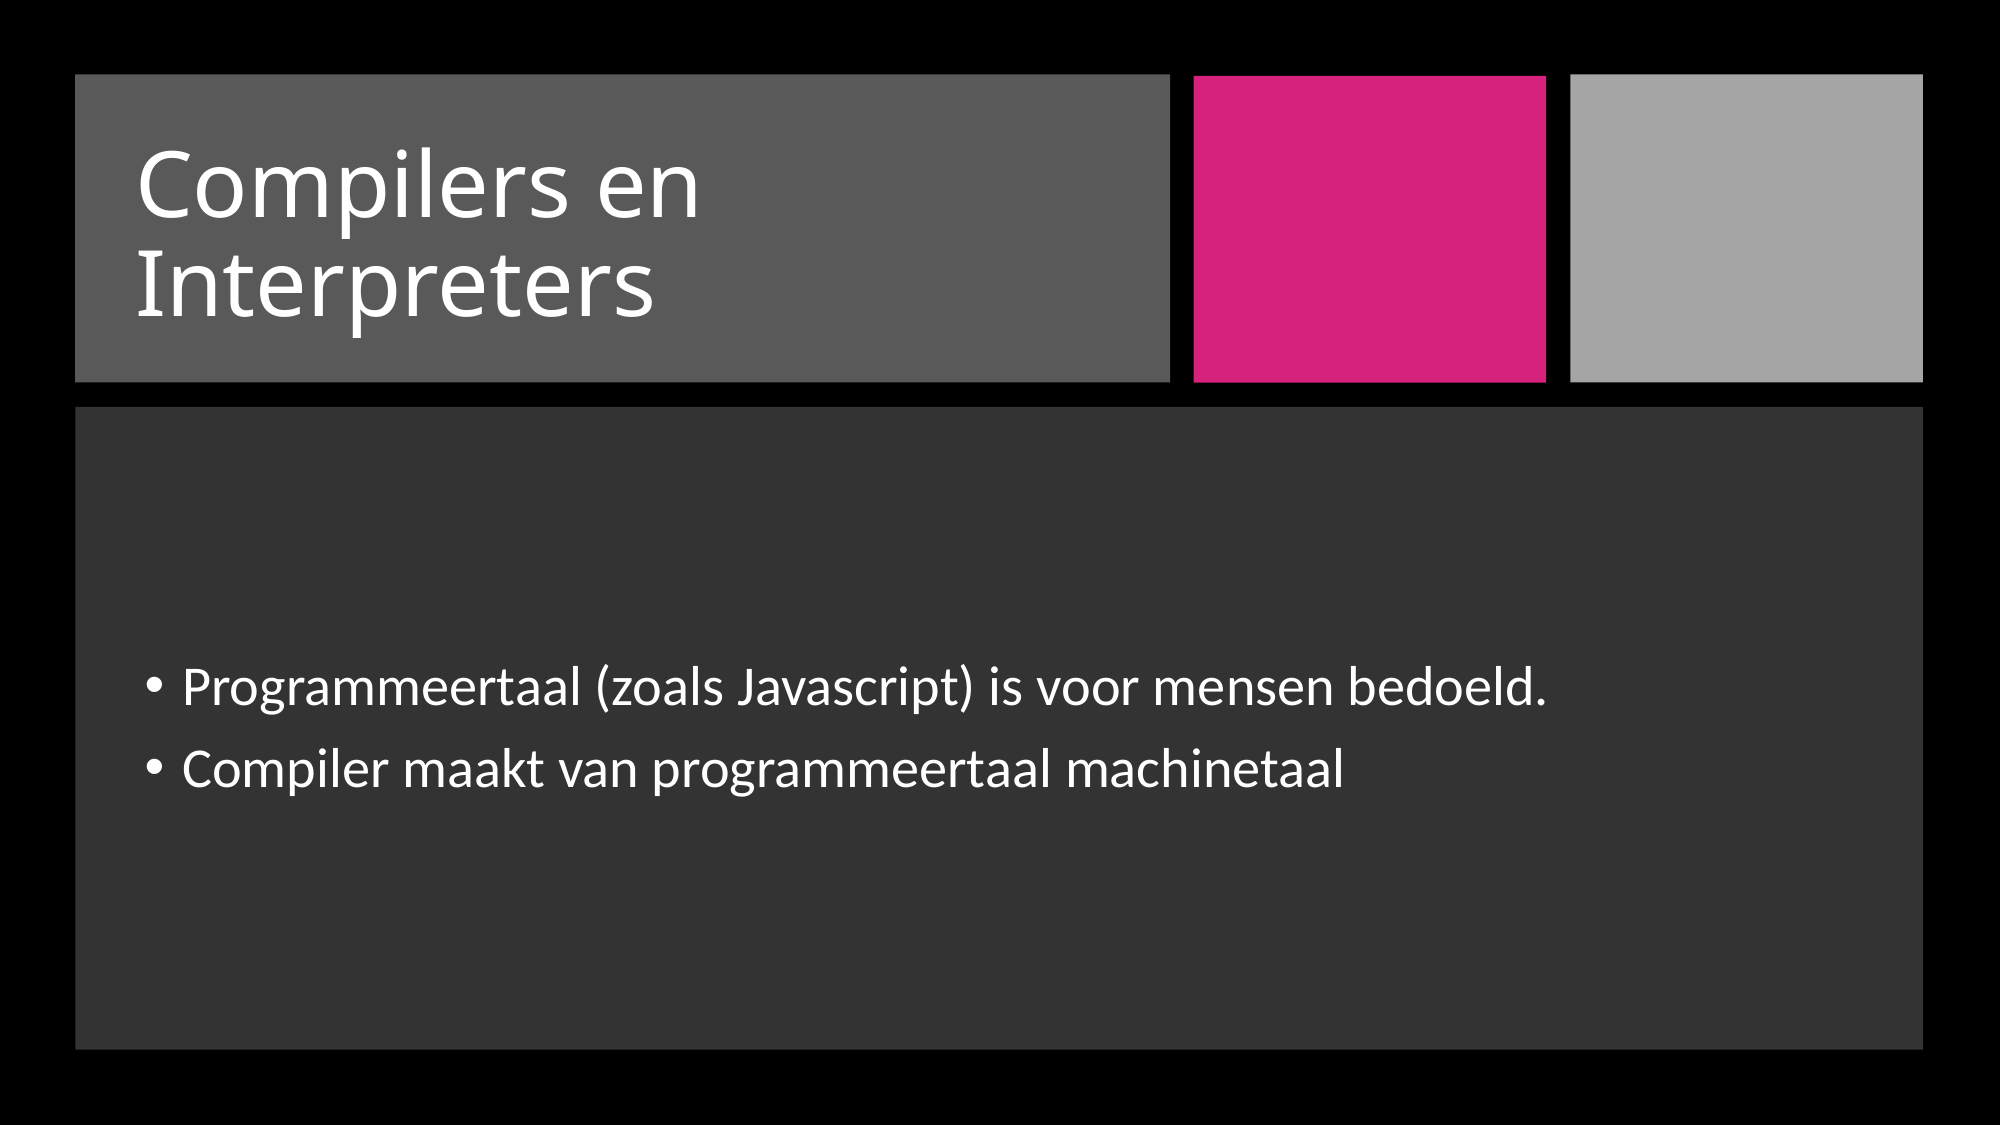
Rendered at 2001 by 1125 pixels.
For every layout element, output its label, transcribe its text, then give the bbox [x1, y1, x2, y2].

list Programmeertaal (zoals Javascript) is voor mensen bedoeld. Compiler maakt van programmeertaal machinetaal [129, 459, 1868, 998]
text_box [74, 73, 1171, 383]
text_box [1569, 73, 1924, 383]
text_box [74, 406, 1924, 1051]
text_box [1193, 75, 1547, 384]
title Compilers en Interpreters [120, 120, 1119, 354]
